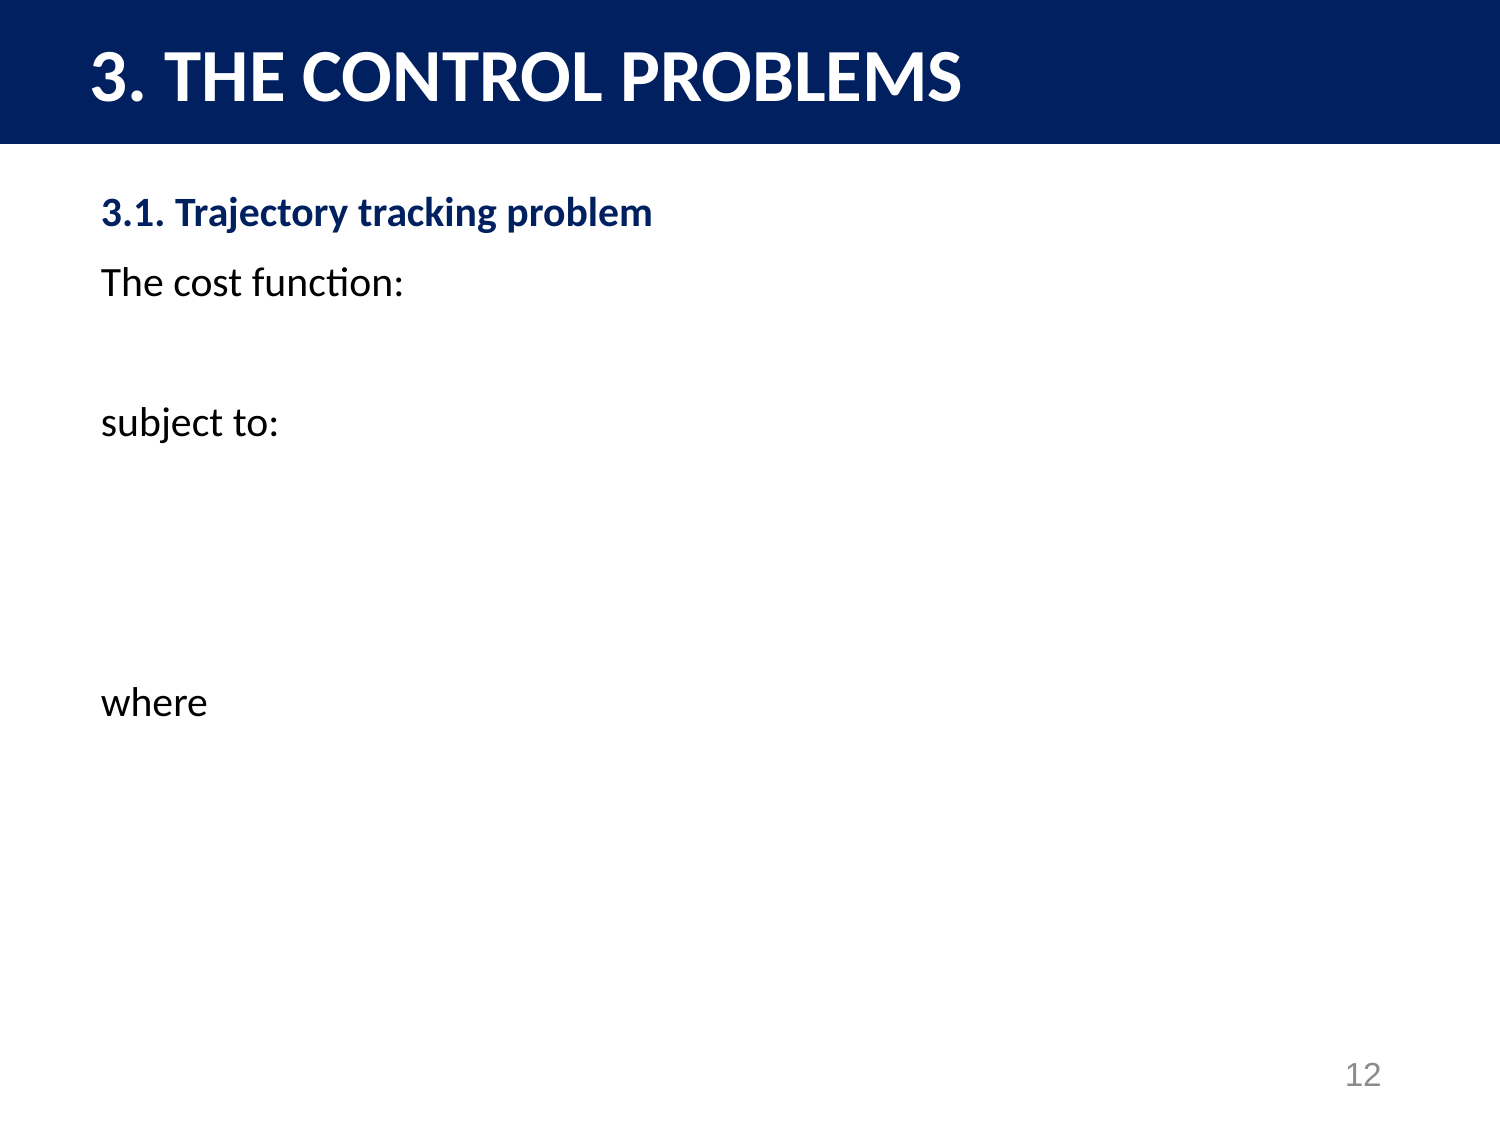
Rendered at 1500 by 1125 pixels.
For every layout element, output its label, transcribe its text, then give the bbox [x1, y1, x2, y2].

text_box 3. THE CONTROL PROBLEMS [0, 0, 1500, 144]
slide_number 12 [1059, 1042, 1397, 1103]
